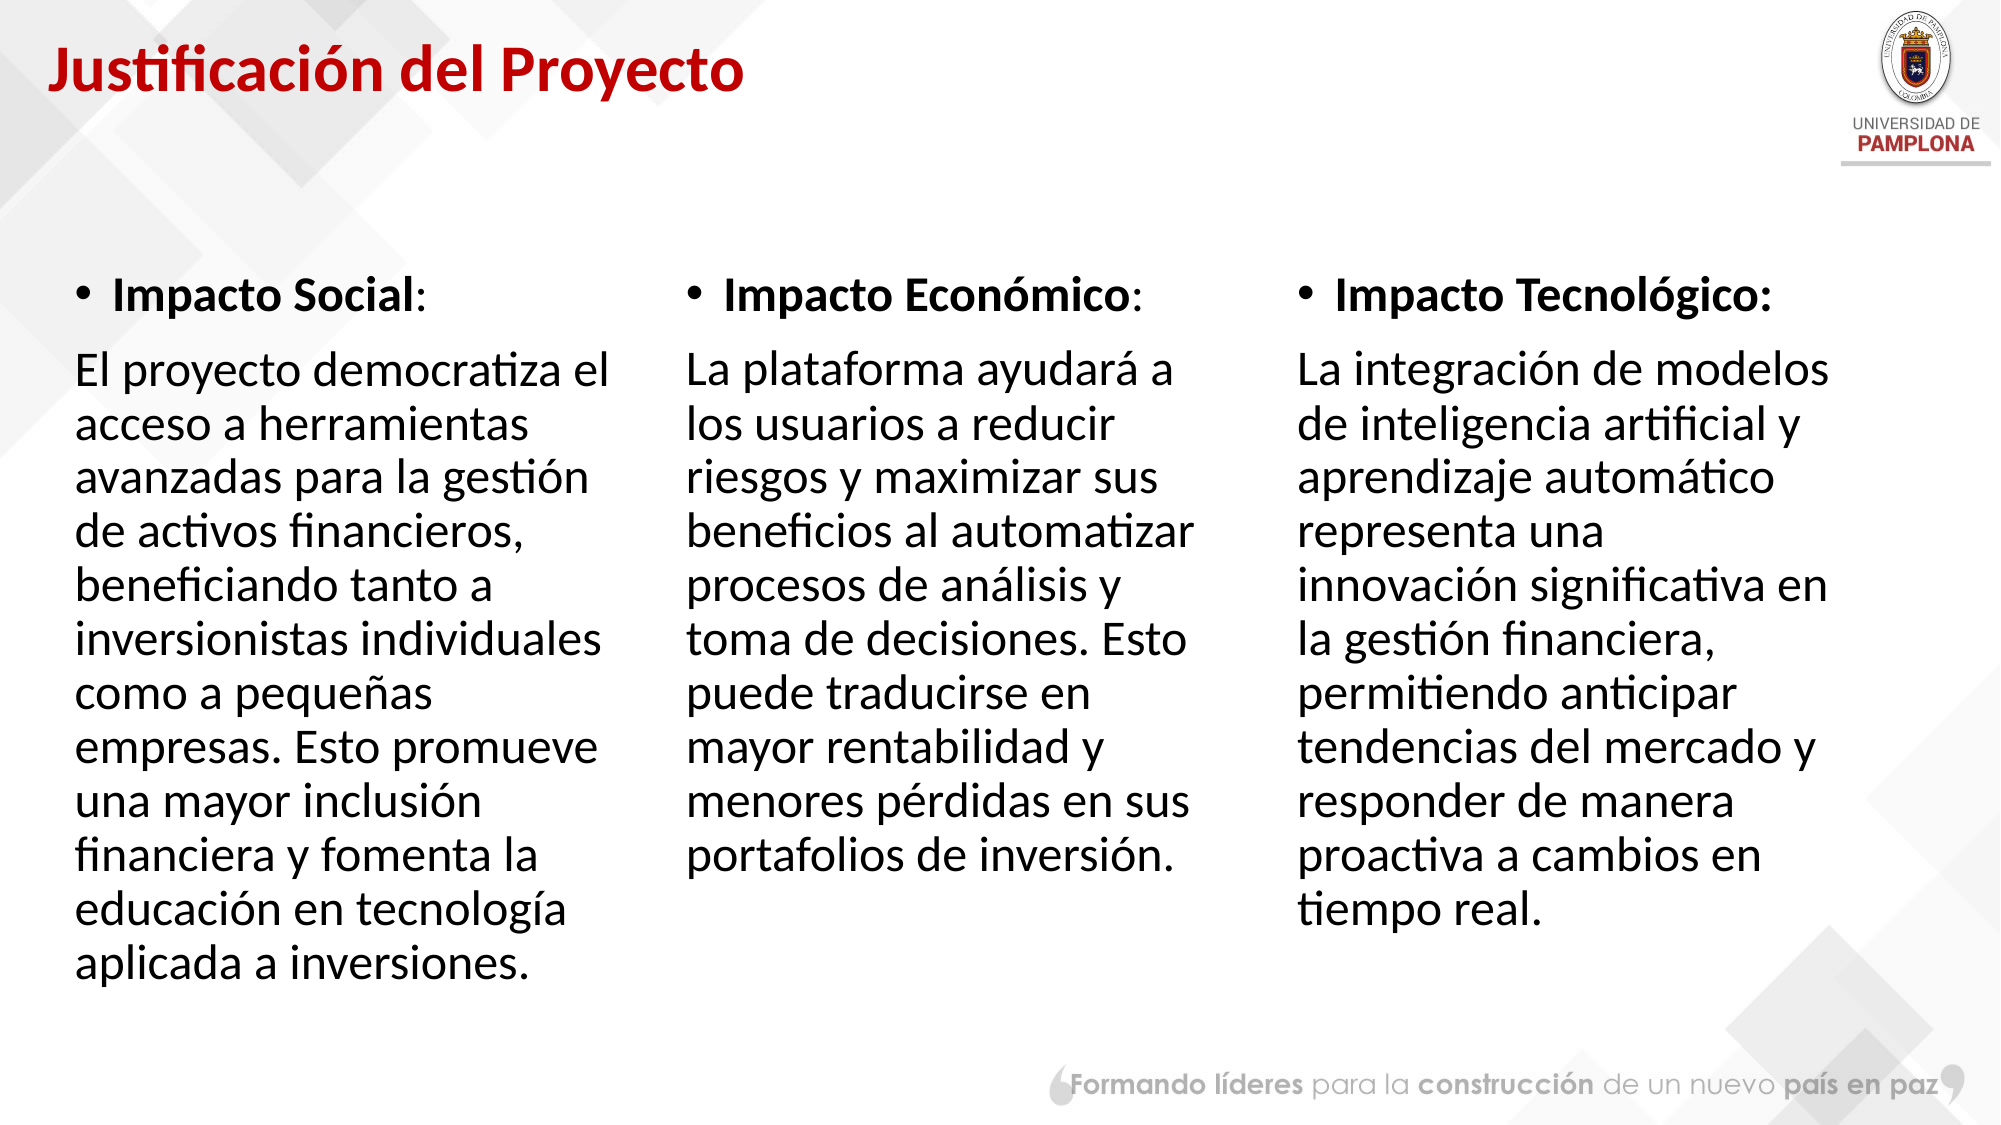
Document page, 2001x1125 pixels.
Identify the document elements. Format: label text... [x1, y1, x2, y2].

list Impacto Social: El proyecto democratiza el acceso a herramientas avanzadas para la gestión de activos financieros, beneficiando tanto a inversionistas individuales como a pequeñas empresas. Esto promueve una mayor inclusión financiera y fomenta la educación en tecnología aplicada a inversiones. [59, 260, 630, 865]
text_box Impacto Tecnológico: La integración de modelos de inteligencia artificial y aprendizaje automático representa una innovación significativa en la gestión financiera, permitiendo anticipar tendencias del mercado y responder de manera proactiva a cambios en tiempo real. [1282, 260, 1853, 865]
title Justificación del Proyecto [33, 26, 1759, 188]
text_box Impacto Económico: La plataforma ayudará a los usuarios a reducir riesgos y maximizar sus beneficios al automatizar procesos de análisis y toma de decisiones. Esto puede traducirse en mayor rentabilidad y menores pérdidas en sus portafolios de inversión. [670, 260, 1241, 865]
picture [0, 0, 2000, 1125]
